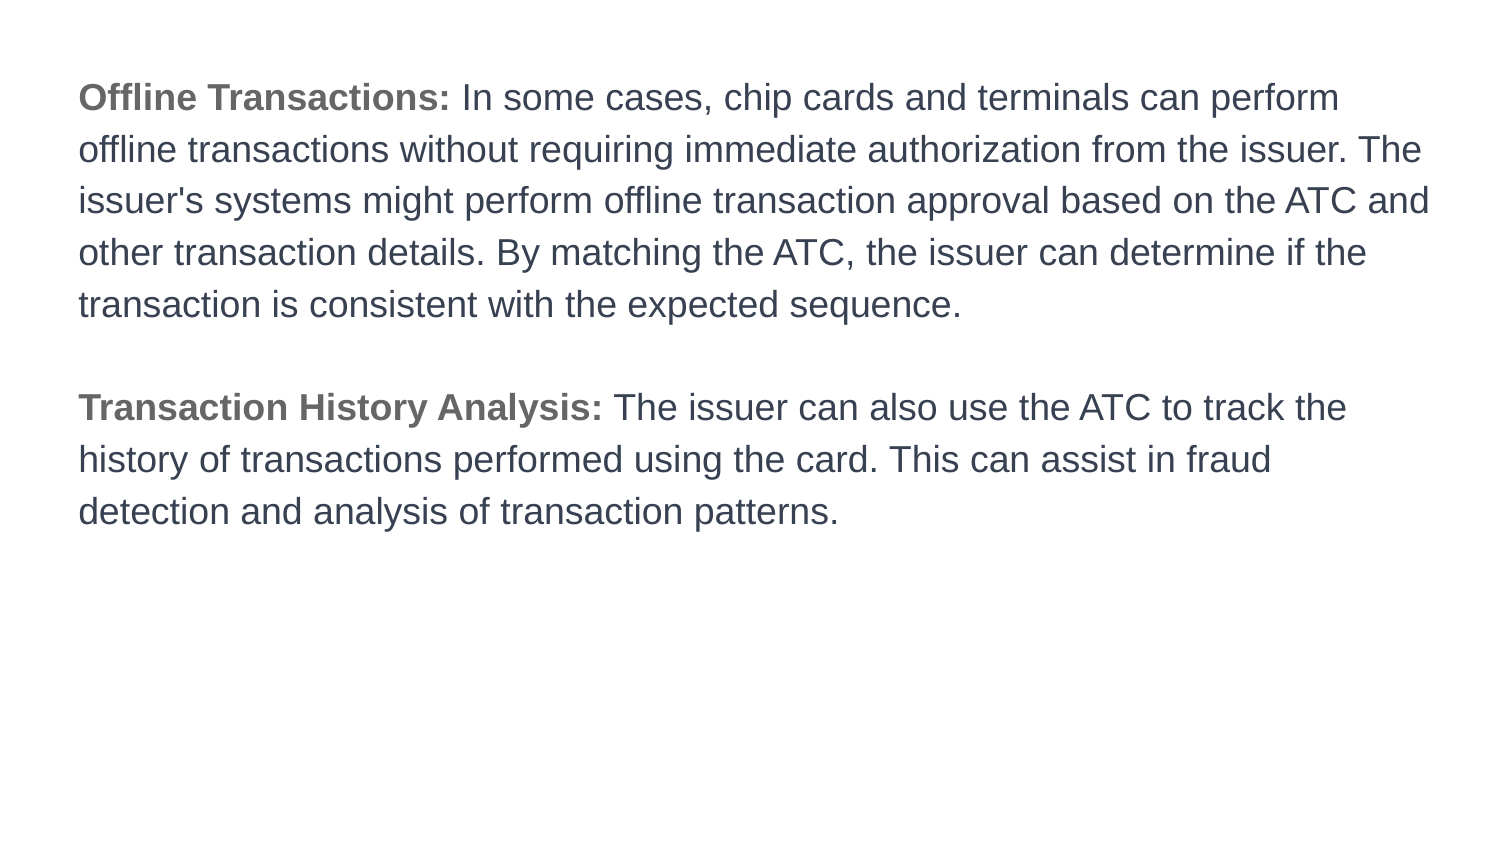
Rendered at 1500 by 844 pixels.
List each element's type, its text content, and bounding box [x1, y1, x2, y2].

list Offline Transactions: In some cases, chip cards and terminals can perform offline transactions without requiring immediate authorization from the issuer. The issuer's systems might perform offline transaction approval based on the ATC and other transaction details. By matching the ATC, the issuer can determine if the transaction is consistent with the expected sequence. Transaction History Analysis: The issuer can also use the ATC to track the history of transactions performed using the card. This can assist in fraud detection and analysis of transaction patterns. [44, 51, 1449, 806]
